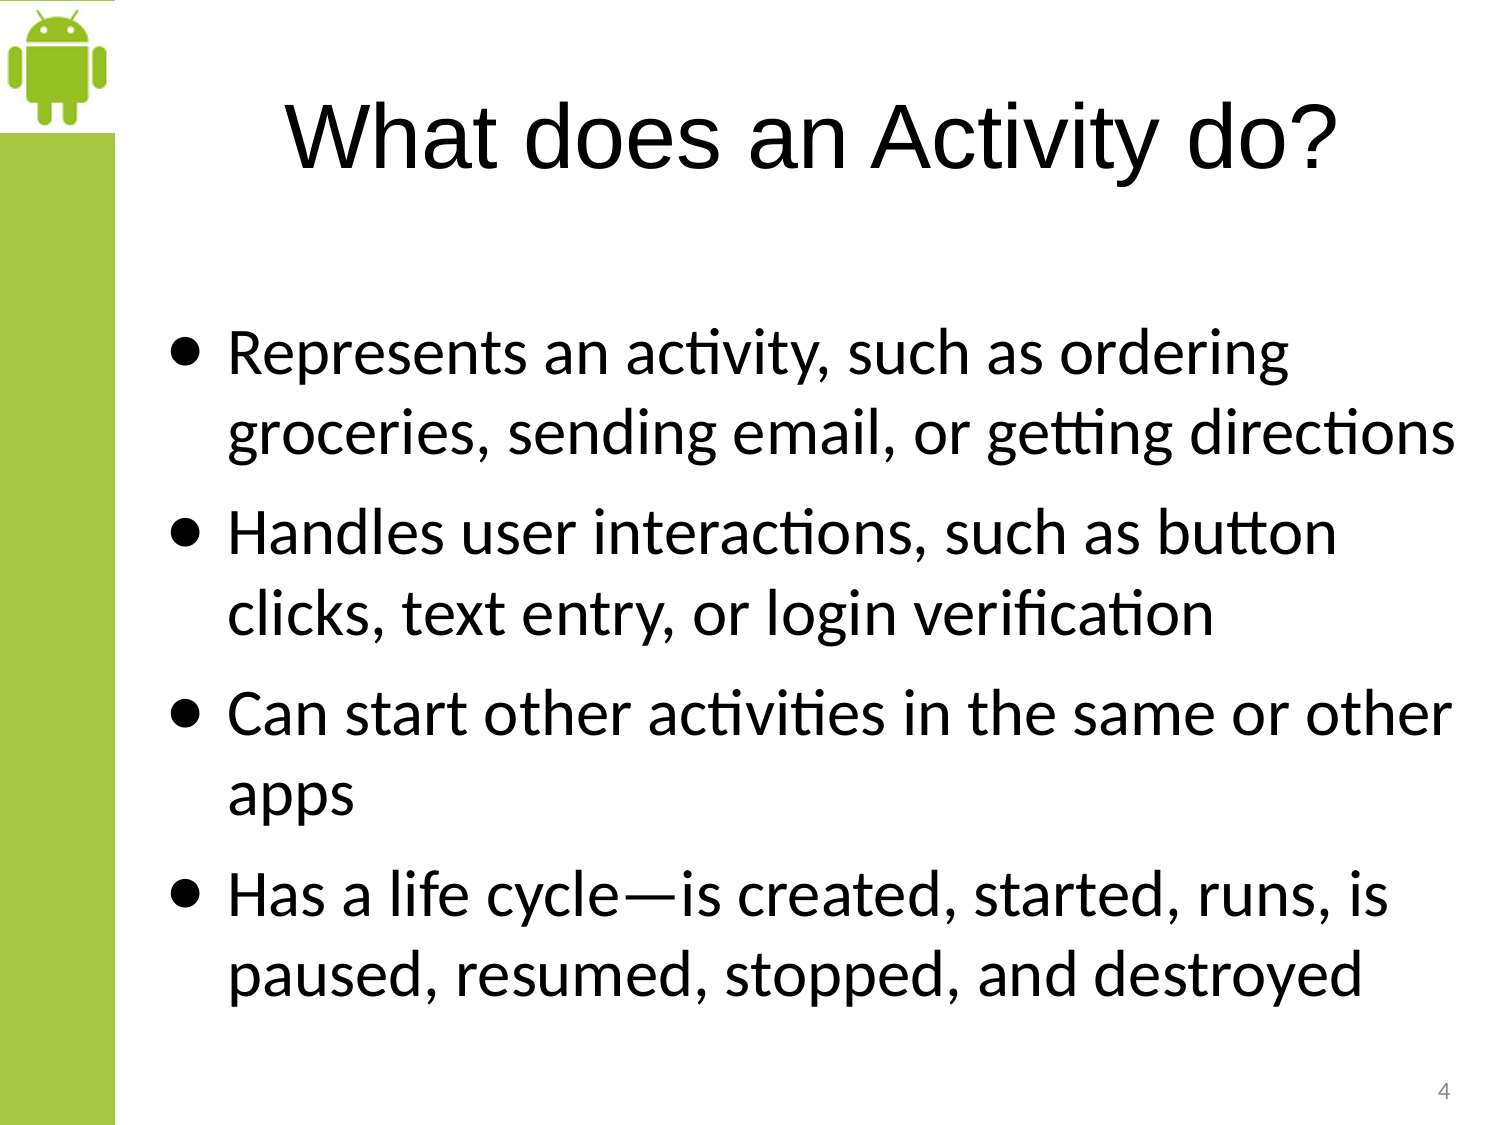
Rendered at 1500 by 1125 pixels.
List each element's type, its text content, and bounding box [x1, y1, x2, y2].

picture [0, 1, 116, 133]
slide_number 4 [1115, 1059, 1466, 1120]
title What does an Activity do? [137, 38, 1488, 227]
list Represents an activity, such as ordering groceries, sending email, or getting directions Handles user interactions, such as button clicks, text entry, or login verification Can start other activities in the same or other apps Has a life cycle—is created, started, runs, is paused, resumed, stopped, and destroyed [137, 299, 1488, 1043]
